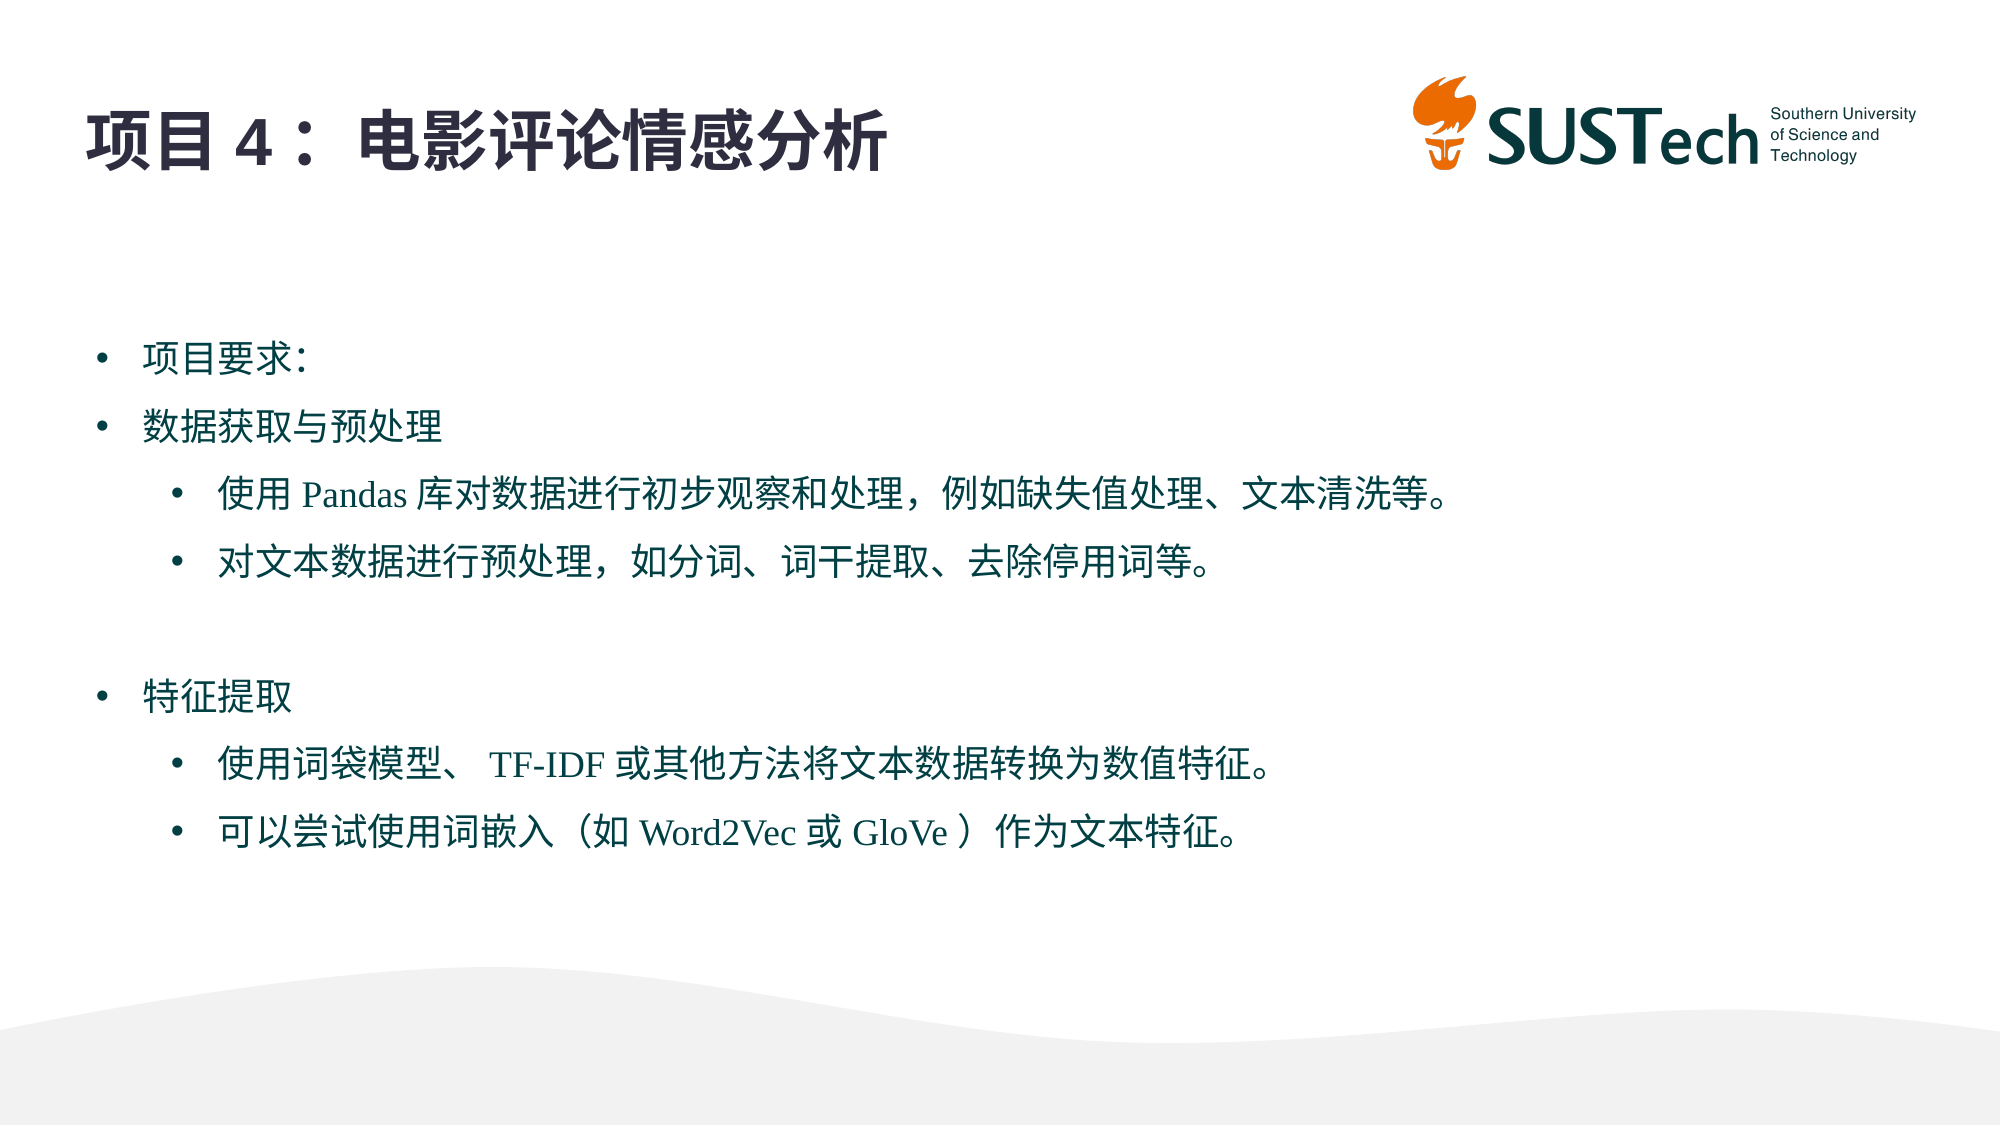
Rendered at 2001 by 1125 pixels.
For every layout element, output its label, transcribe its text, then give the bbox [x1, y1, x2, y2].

text_box 项目要求： 数据获取与预处理 使用Pandas库对数据进行初步观察和处理，例如缺失值处理、文本清洗等。 对文本数据进行预处理，如分词、词干提取、去除停用词等。 特征提取 使用词袋模型、TF-IDF或其他方法将文本数据转换为数值特征。 可以尝试使用词嵌入（如Word2Vec或GloVe）作为文本特征。 [84, 307, 1916, 859]
picture [1413, 76, 1916, 170]
text_box 项目4：电影评论情感分析 [71, 91, 904, 187]
